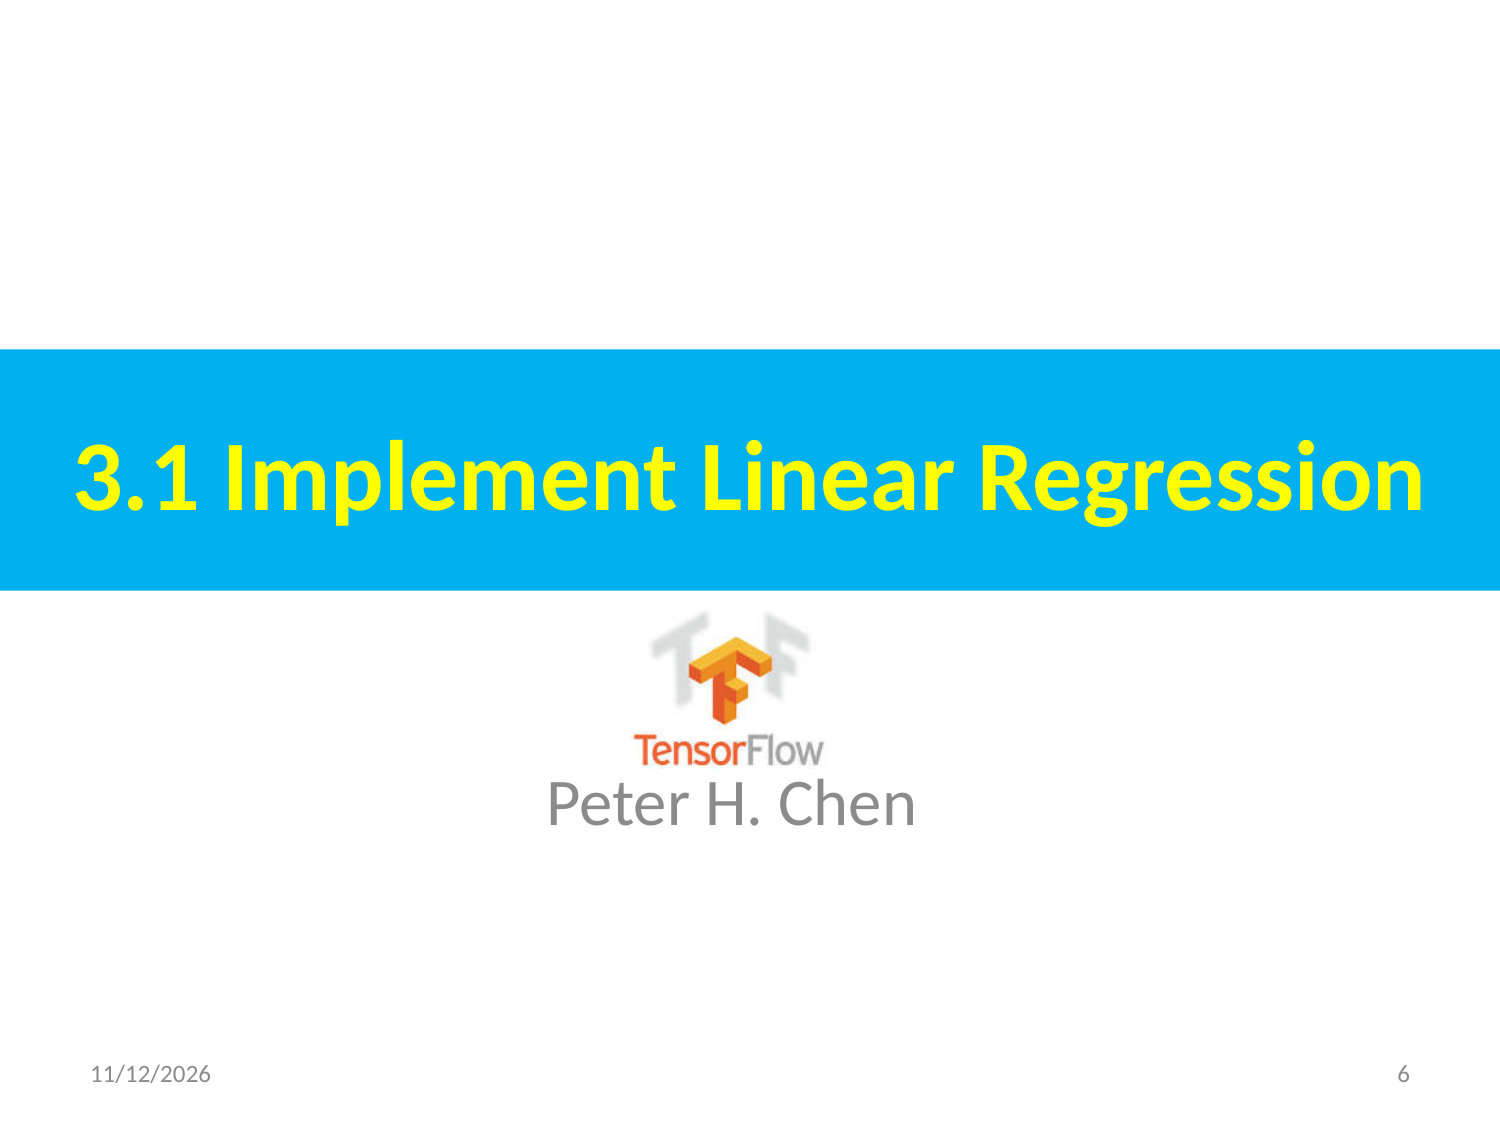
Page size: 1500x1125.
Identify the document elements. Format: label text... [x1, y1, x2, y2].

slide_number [75, 1042, 425, 1103]
title 3.1 Implement Linear Regression [0, 349, 1500, 591]
subtitle Peter H. Chen [206, 751, 1257, 866]
picture [631, 609, 830, 773]
slide_number 6 [1074, 1042, 1425, 1103]
